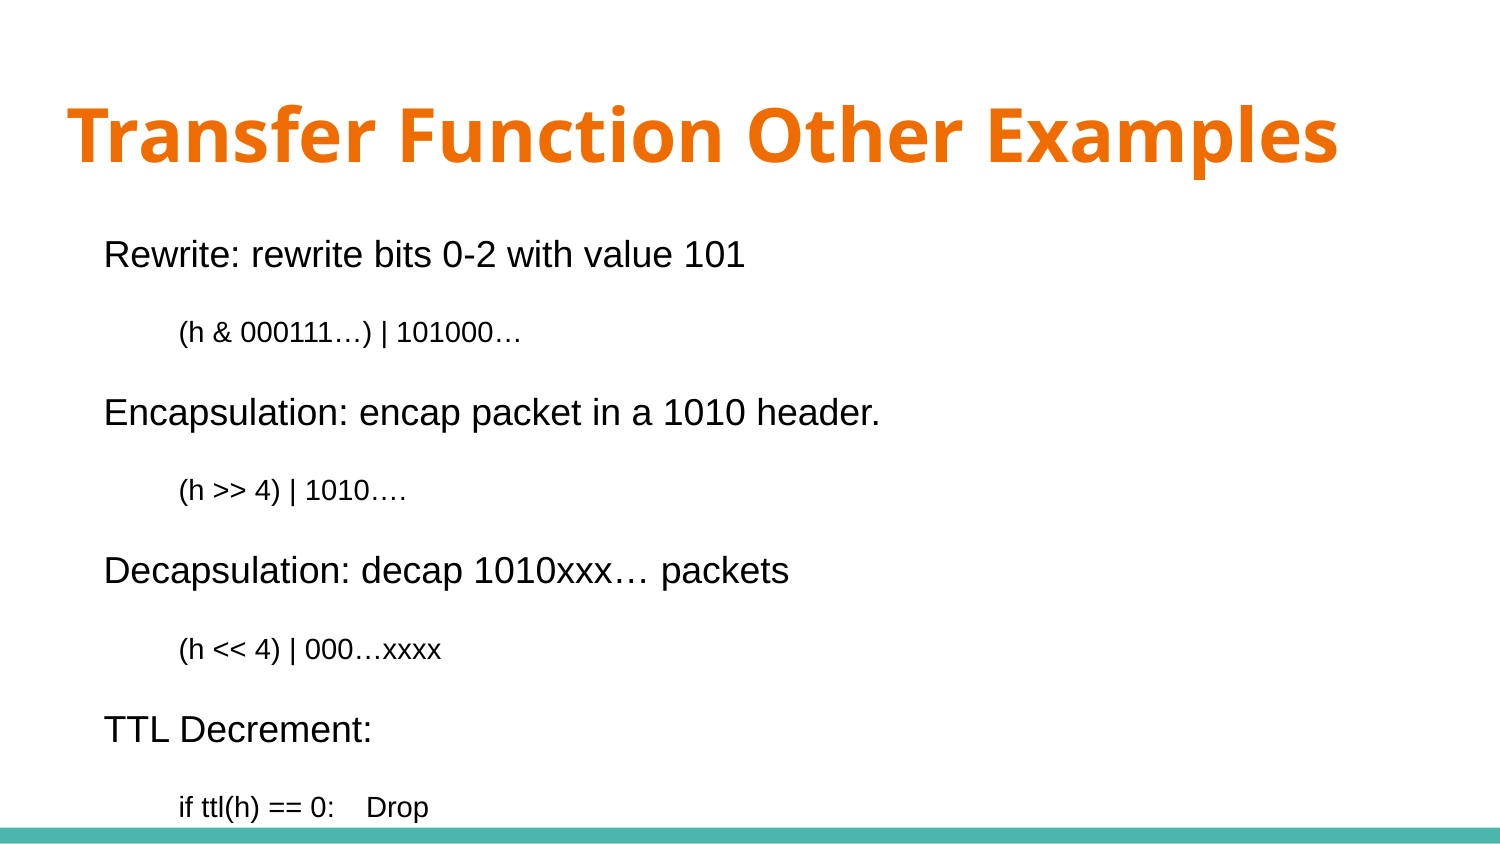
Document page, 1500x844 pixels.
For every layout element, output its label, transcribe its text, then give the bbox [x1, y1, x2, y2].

list Rewrite: rewrite bits 0-2 with value 101 (h & 000111…) | 101000… Encapsulation: encap packet in a 1010 header. (h >> 4) | 1010…. Decapsulation: decap 1010xxx… packets (h << 4) | 000…xxxx TTL Decrement: if ttl(h) == 0: Drop if ttl(h) > 0: h – 0…000000010…0 Load Balancing: LB(h,p) = {(h,P1),…(h,Pn)} [51, 207, 1449, 750]
title Transfer Function Other Examples [51, 72, 1449, 189]
